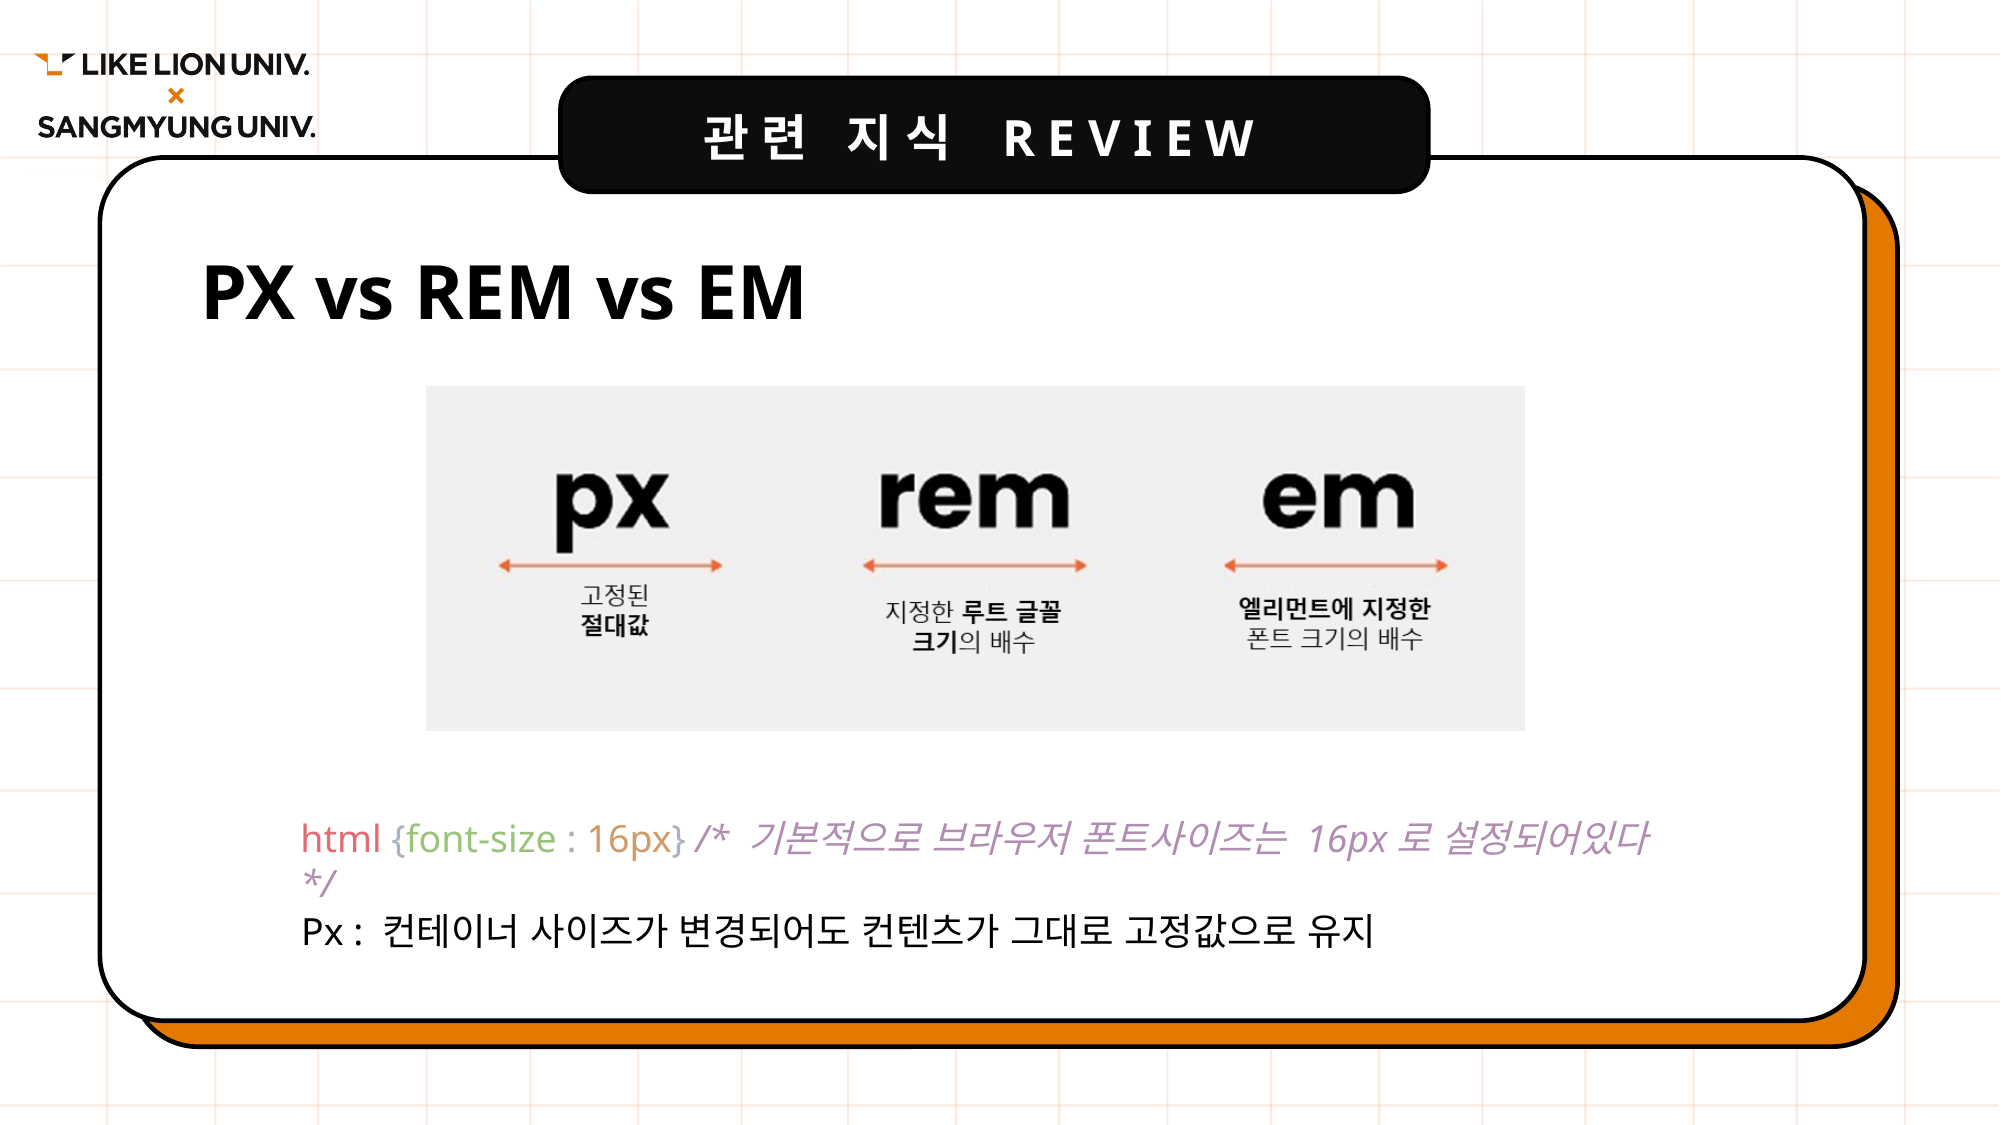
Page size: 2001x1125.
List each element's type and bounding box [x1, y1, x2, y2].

picture [31, 21, 321, 174]
text_box [0, 0, 2000, 1125]
text_box [99, 157, 1898, 1047]
picture [426, 386, 1525, 731]
